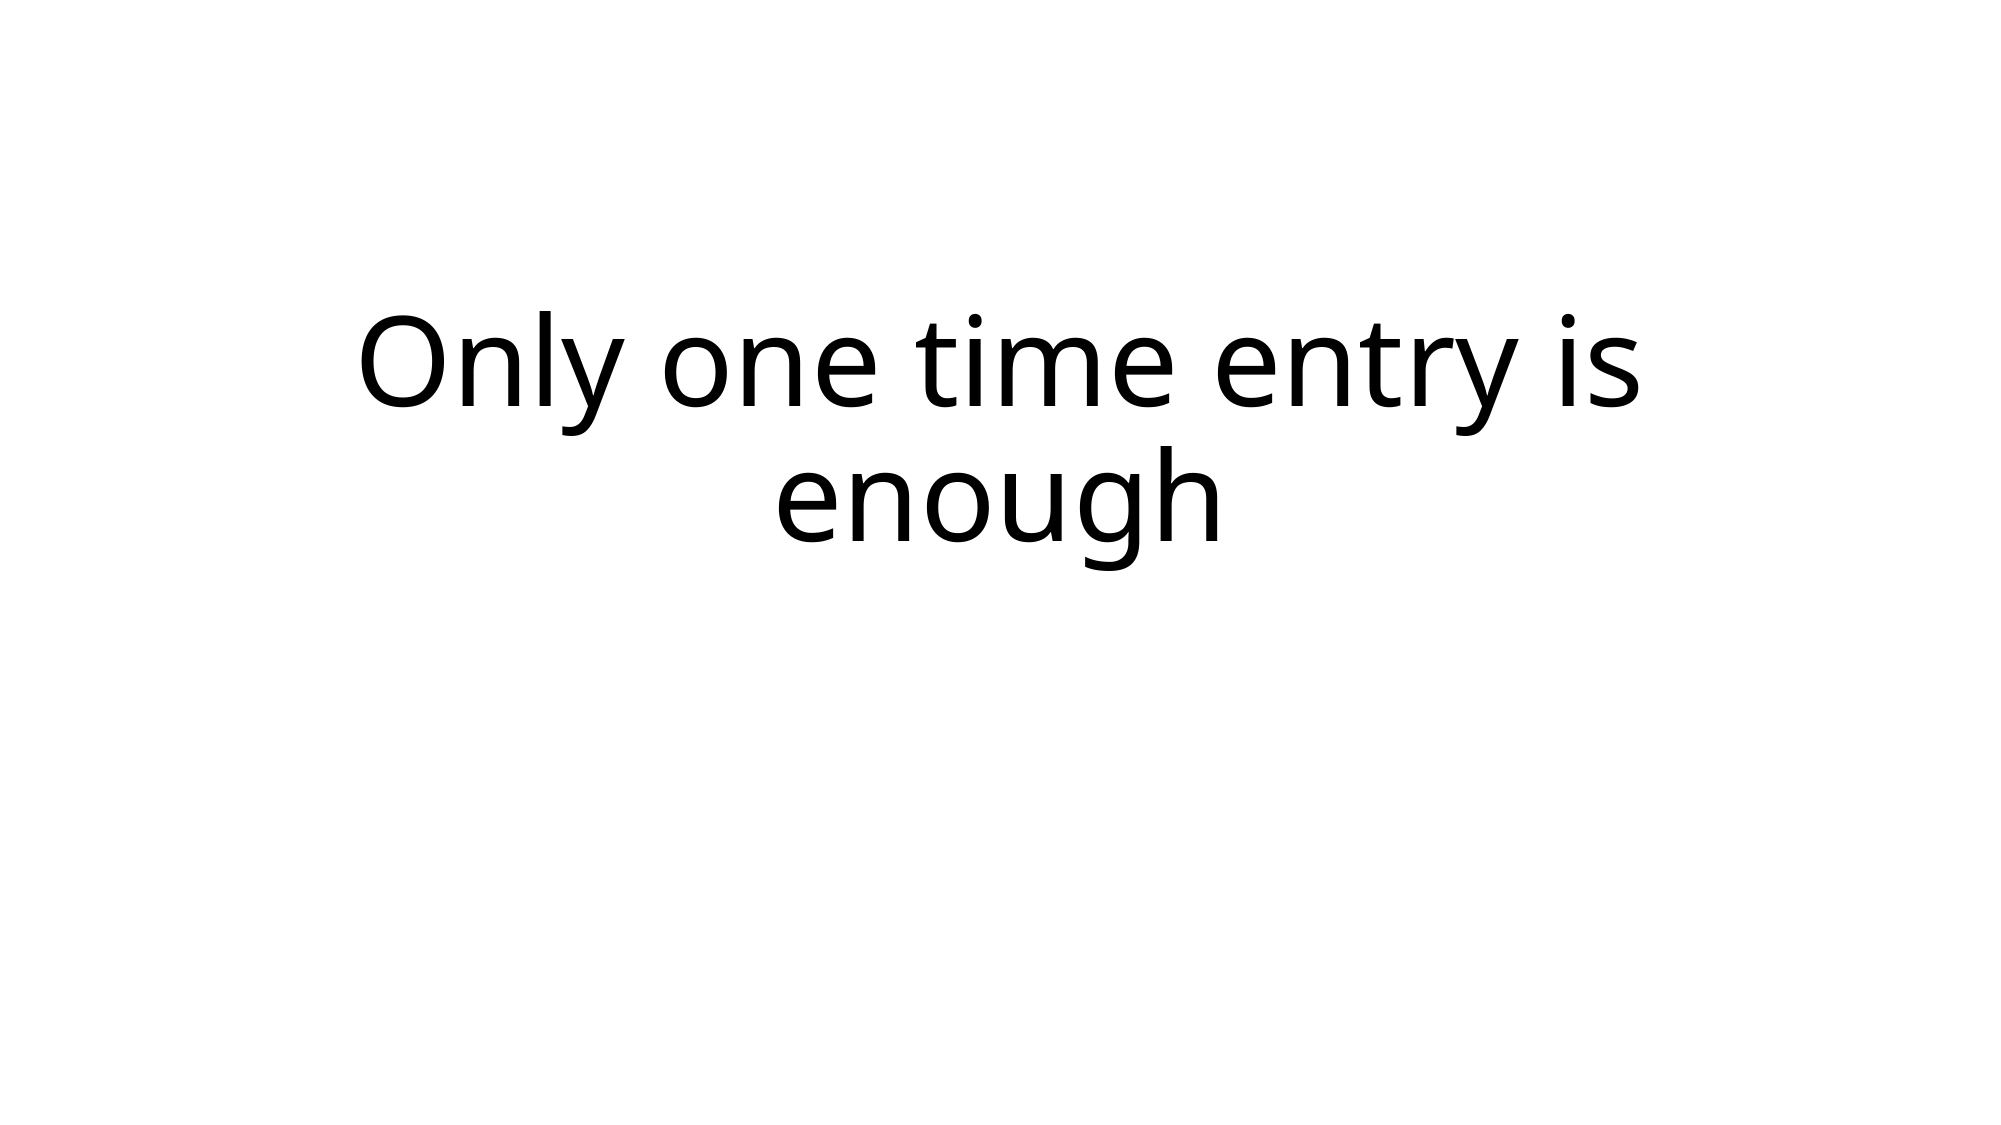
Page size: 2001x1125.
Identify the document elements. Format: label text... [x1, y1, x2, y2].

title Only one time entry is enough [249, 184, 1750, 576]
